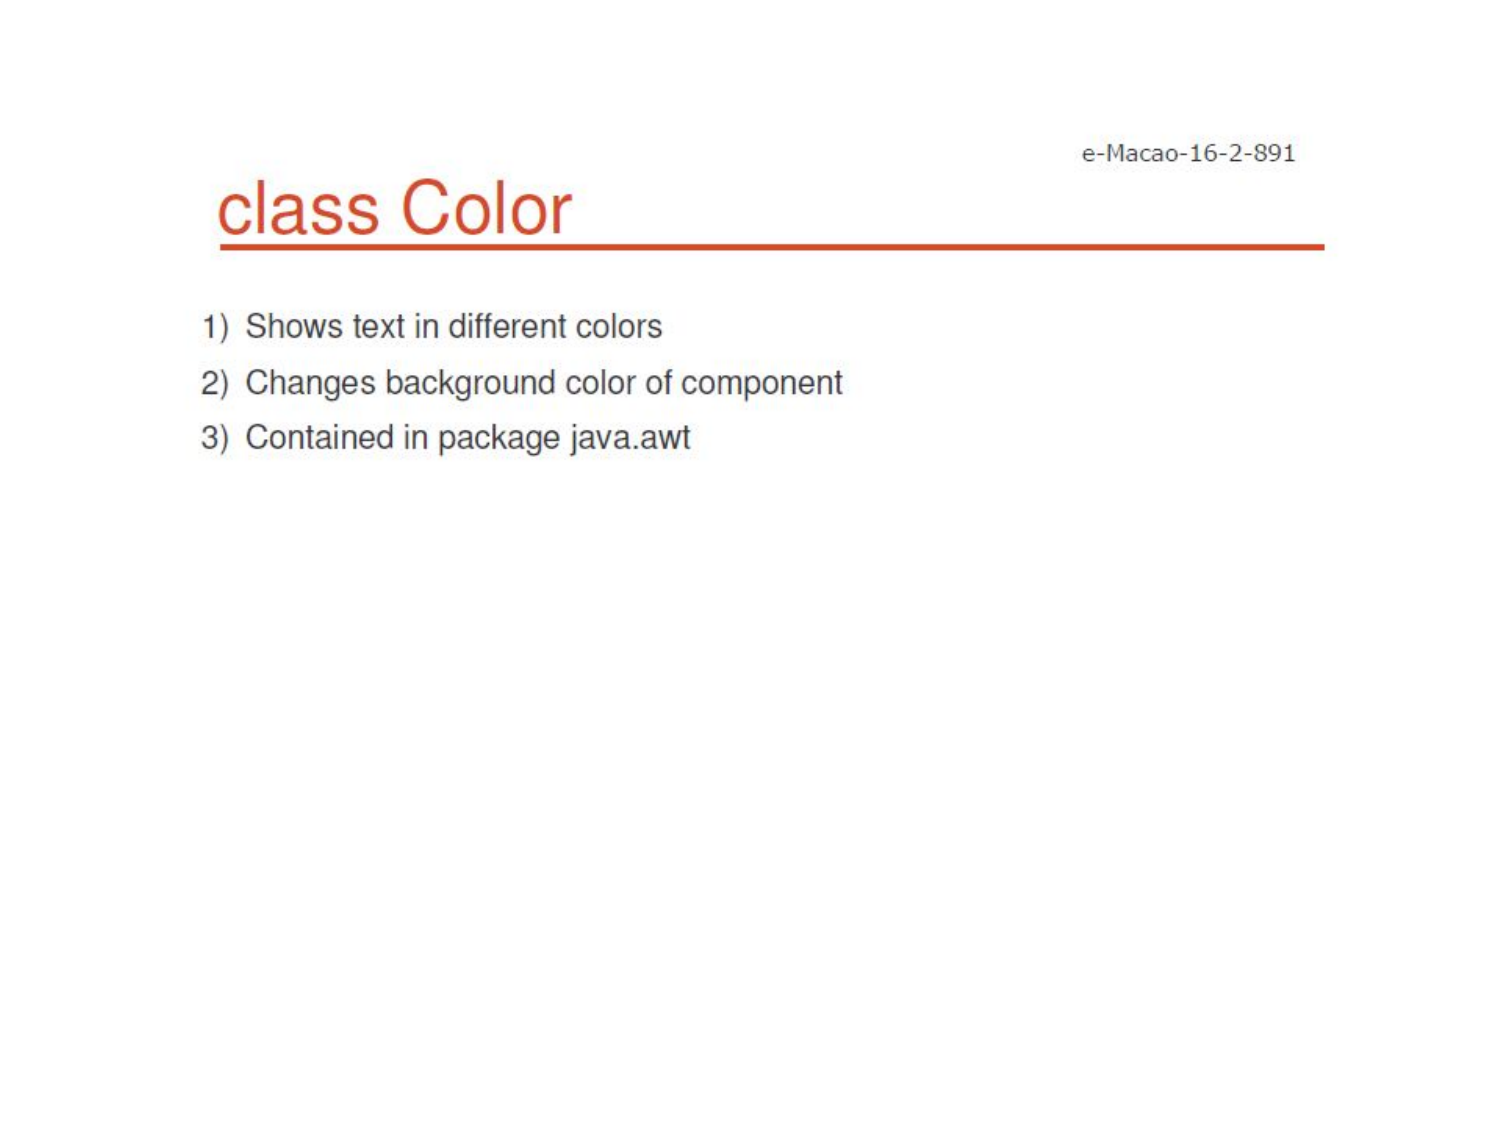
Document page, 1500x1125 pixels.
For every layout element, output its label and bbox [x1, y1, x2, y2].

picture [136, 84, 1364, 1040]
